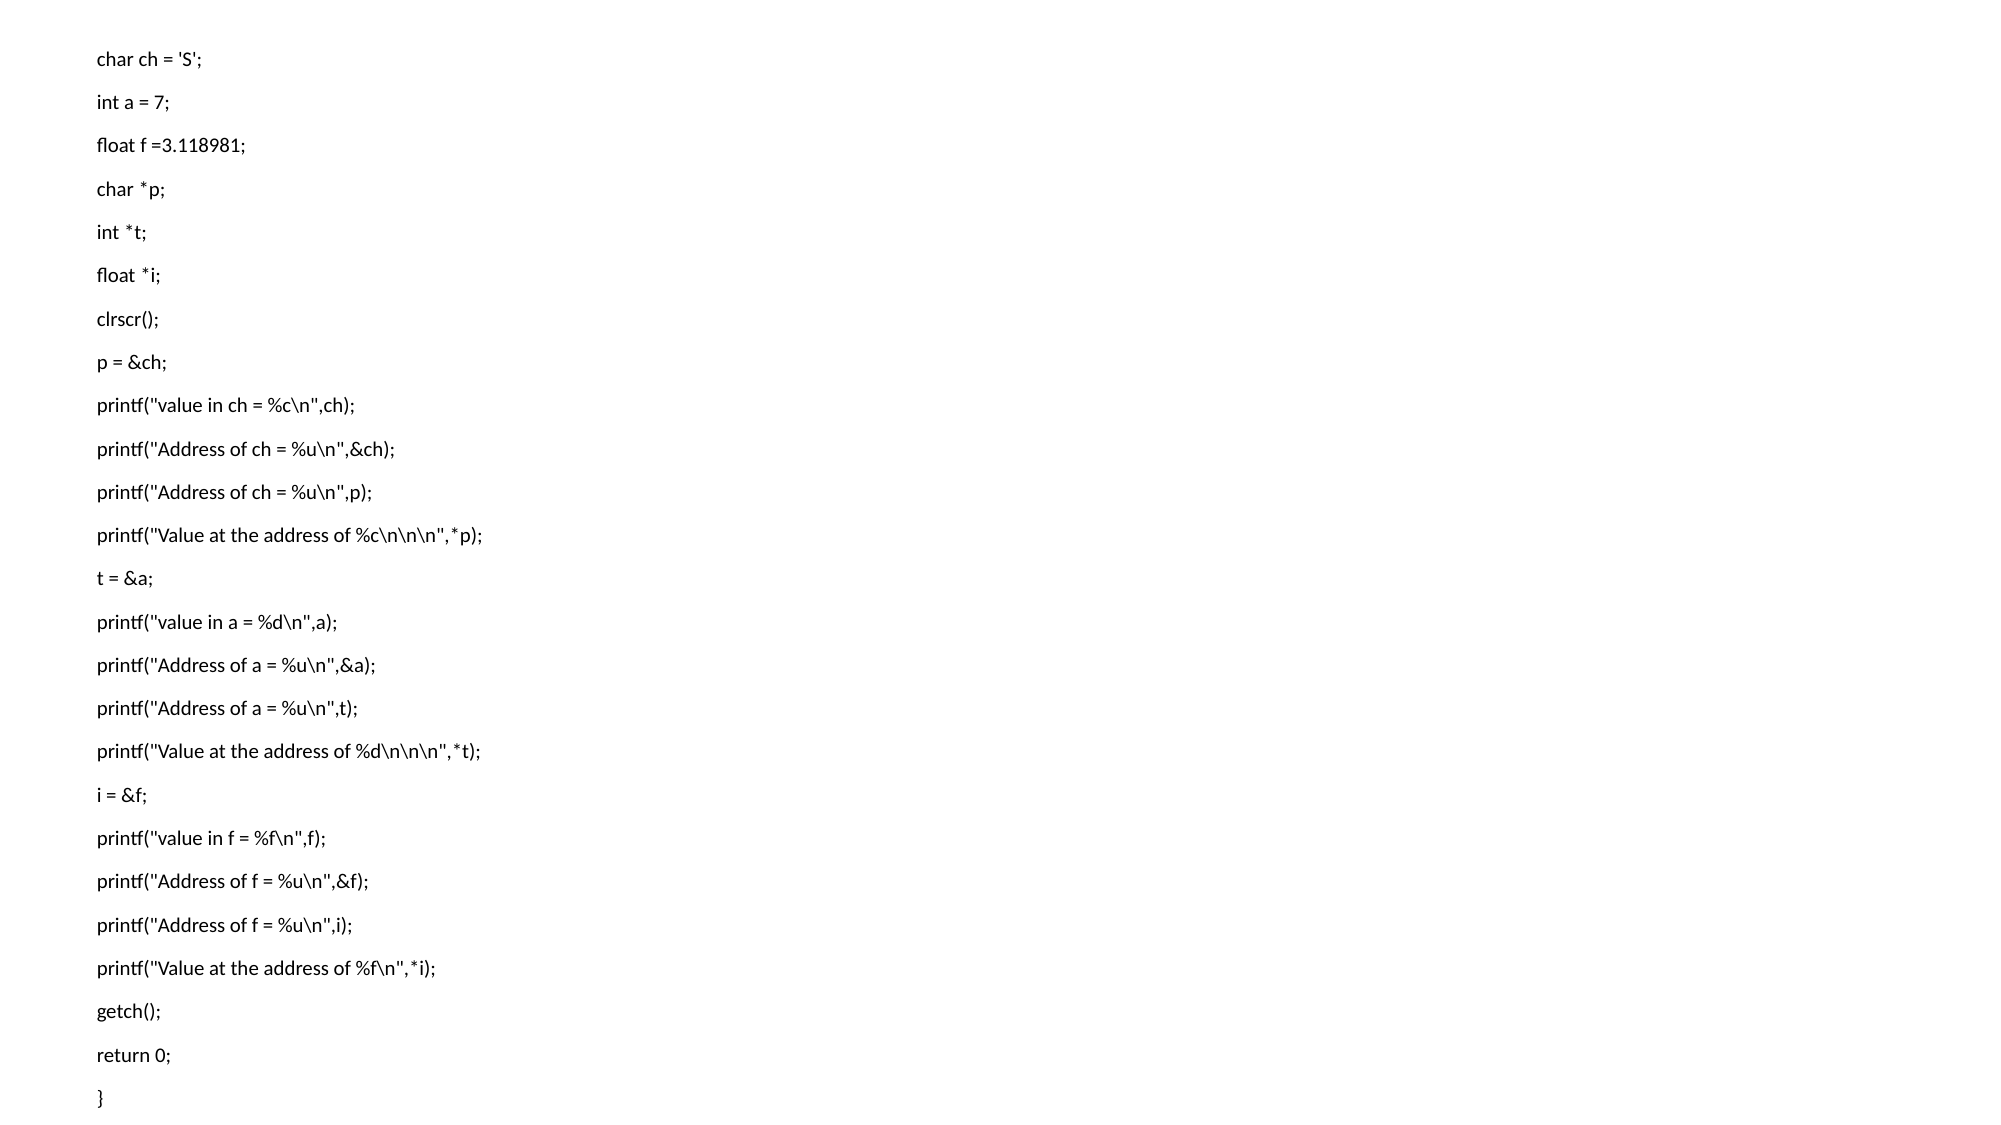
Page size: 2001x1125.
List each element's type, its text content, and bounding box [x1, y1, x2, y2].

list char ch = 'S'; int a = 7; float f =3.118981; char *p; int *t; float *i; clrscr(); p = &ch; printf("value in ch = %c\n",ch); printf("Address of ch = %u\n",&ch); printf("Address of ch = %u\n",p); printf("Value at the address of %c\n\n\n",*p); t = &a; printf("value in a = %d\n",a); printf("Address of a = %u\n",&a); printf("Address of a = %u\n",t); printf("Value at the address of %d\n\n\n",*t); i = &f; printf("value in f = %f\n",f); printf("Address of f = %u\n",&f); printf("Address of f = %u\n",i); printf("Value at the address of %f\n",*i); getch(); return 0; } [81, 40, 988, 1014]
